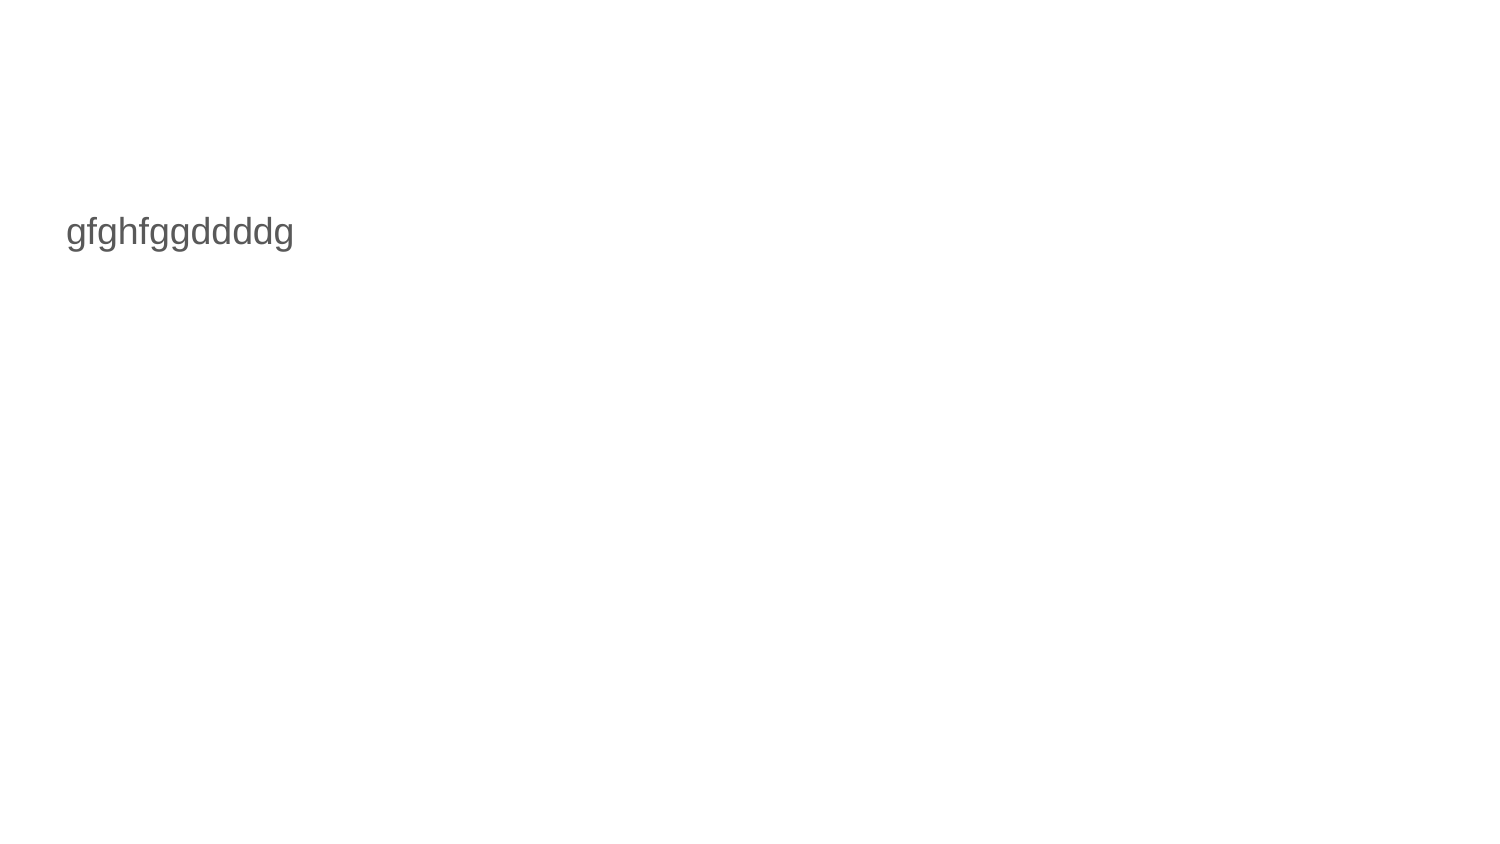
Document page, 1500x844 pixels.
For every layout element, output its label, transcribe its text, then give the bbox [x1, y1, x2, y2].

list gfghfggddddg [51, 189, 1449, 750]
